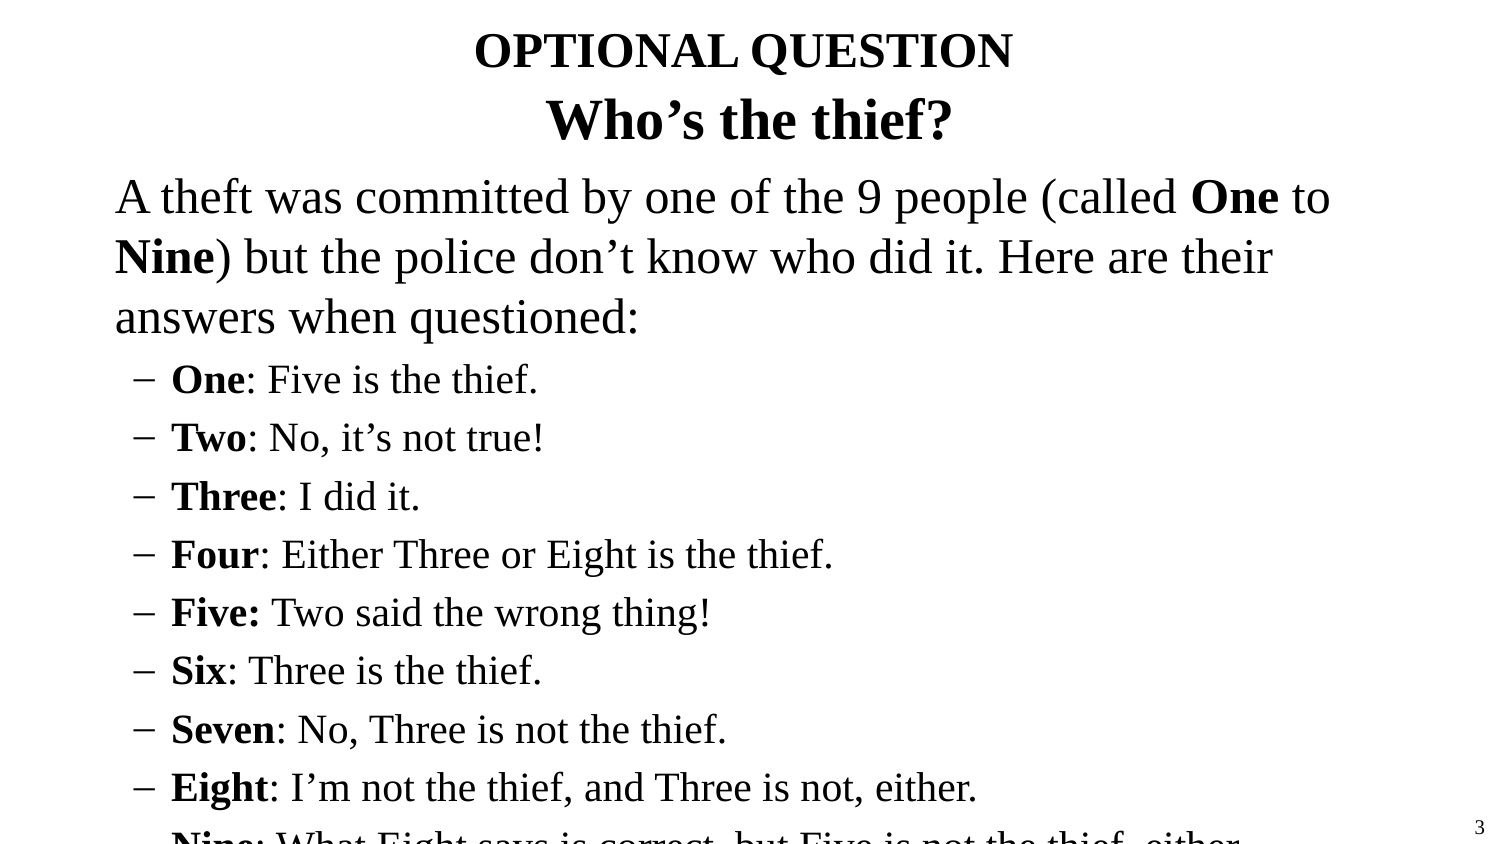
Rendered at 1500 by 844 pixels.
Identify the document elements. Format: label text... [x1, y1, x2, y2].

slide_number ‹#› [1187, 806, 1500, 844]
title Who’s the thief? [112, 85, 1388, 148]
list A theft was committed by one of the 9 people (called One to Nine) but the police don’t know who did it. Here are their answers when questioned: One: Five is the thief. Two: No, it’s not true! Three: I did it. Four: Either Three or Eight is the thief. Five: Two said the wrong thing! Six: Three is the thief. Seven: No, Three is not the thief. Eight: I’m not the thief, and Three is not, either. Nine: What Eight says is correct, but Five is not the thief, either. If only 3 out of 9 statements are true, who could be the thief? [63, 155, 1437, 825]
text_box OPTIONAL QUESTION [99, 9, 1388, 85]
